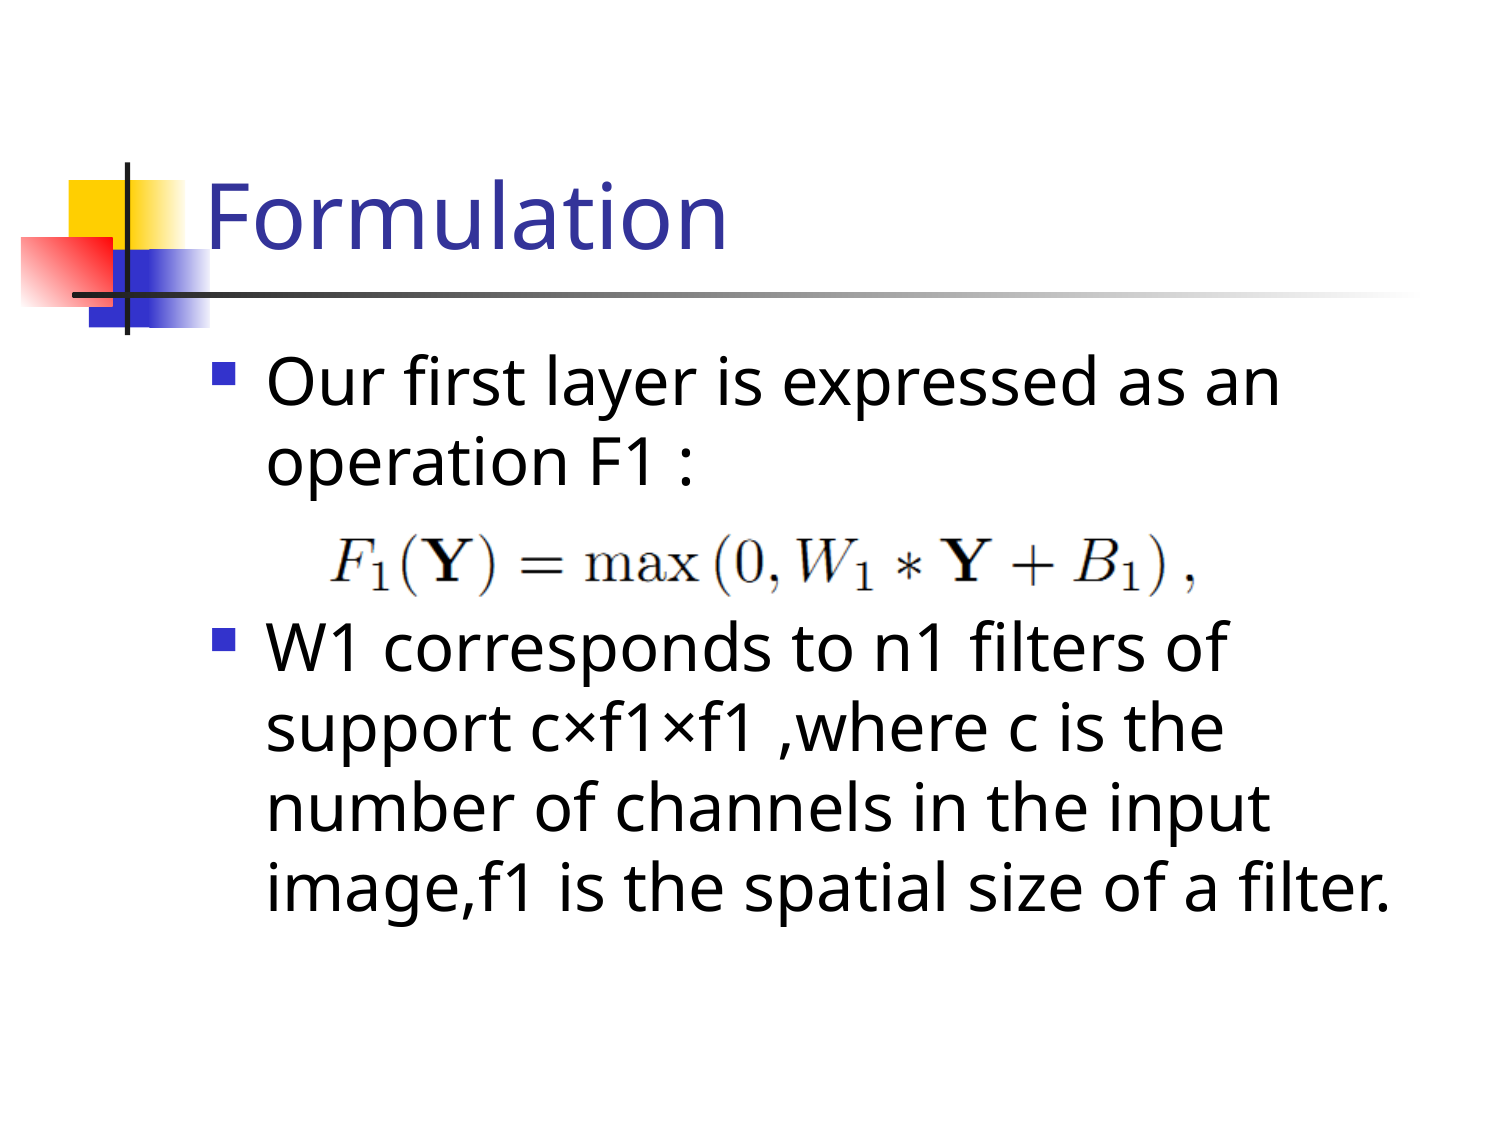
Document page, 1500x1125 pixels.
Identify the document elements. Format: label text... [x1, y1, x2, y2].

list Our ﬁrst layer is expressed as an operation F1 : W1 corresponds to n1 ﬁlters of support c×f1×f1 ,where c is the number of channels in the input image,f1 is the spatial size of a ﬁlter. [193, 331, 1469, 1006]
title Formulation [188, 35, 1468, 275]
picture [315, 513, 1213, 612]
